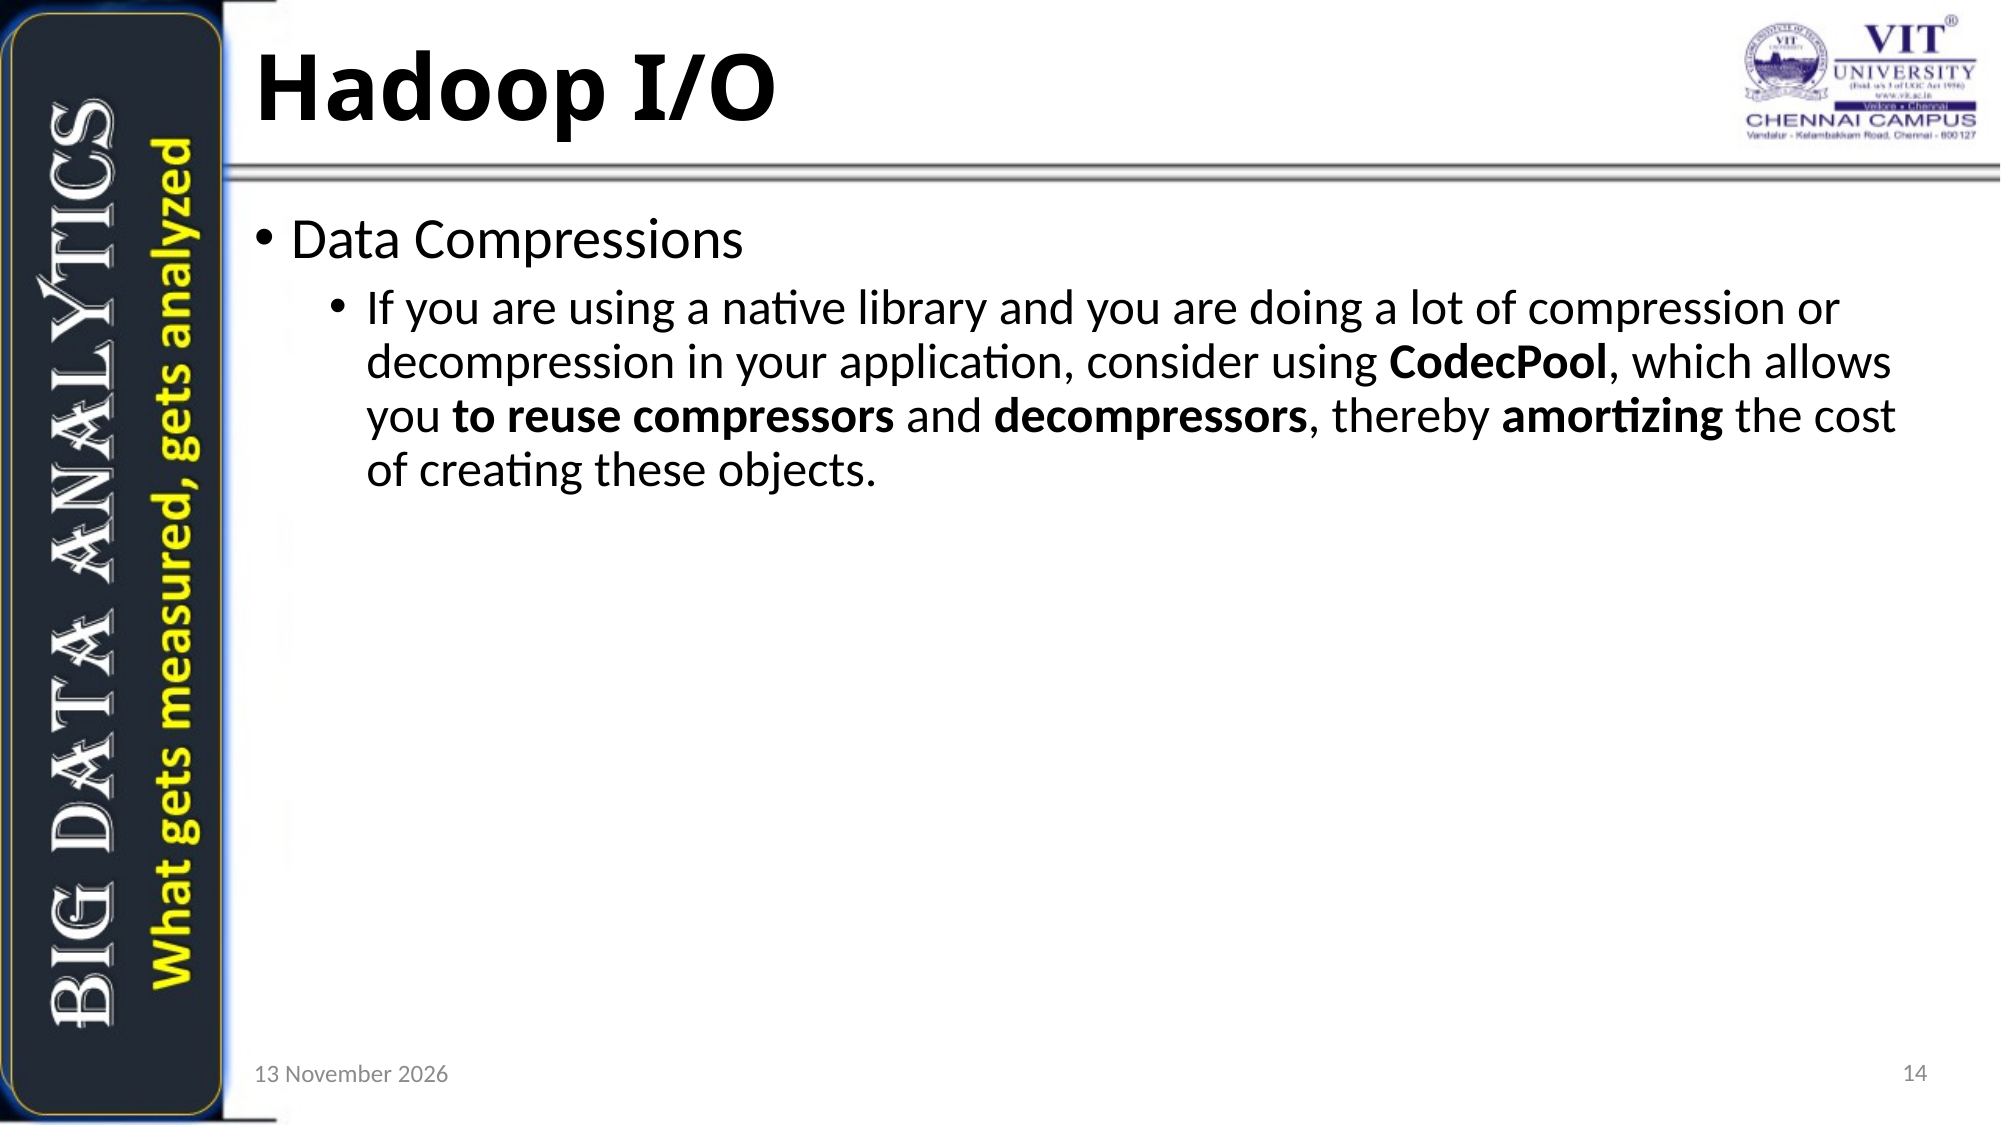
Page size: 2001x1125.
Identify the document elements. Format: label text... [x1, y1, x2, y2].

text_box Data Compressions If you are using a native library and you are doing a lot of compression or decompression in your application, consider using CodecPool, which allows you to reuse compressors and decompressors, thereby amortizing the cost of creating these objects. [239, 200, 1964, 1017]
text_box Hadoop I/O [239, 16, 1725, 166]
picture [0, 0, 2001, 1125]
text_box 13 October 2020 [239, 1042, 588, 1103]
text_box 14 [1778, 1039, 1943, 1103]
